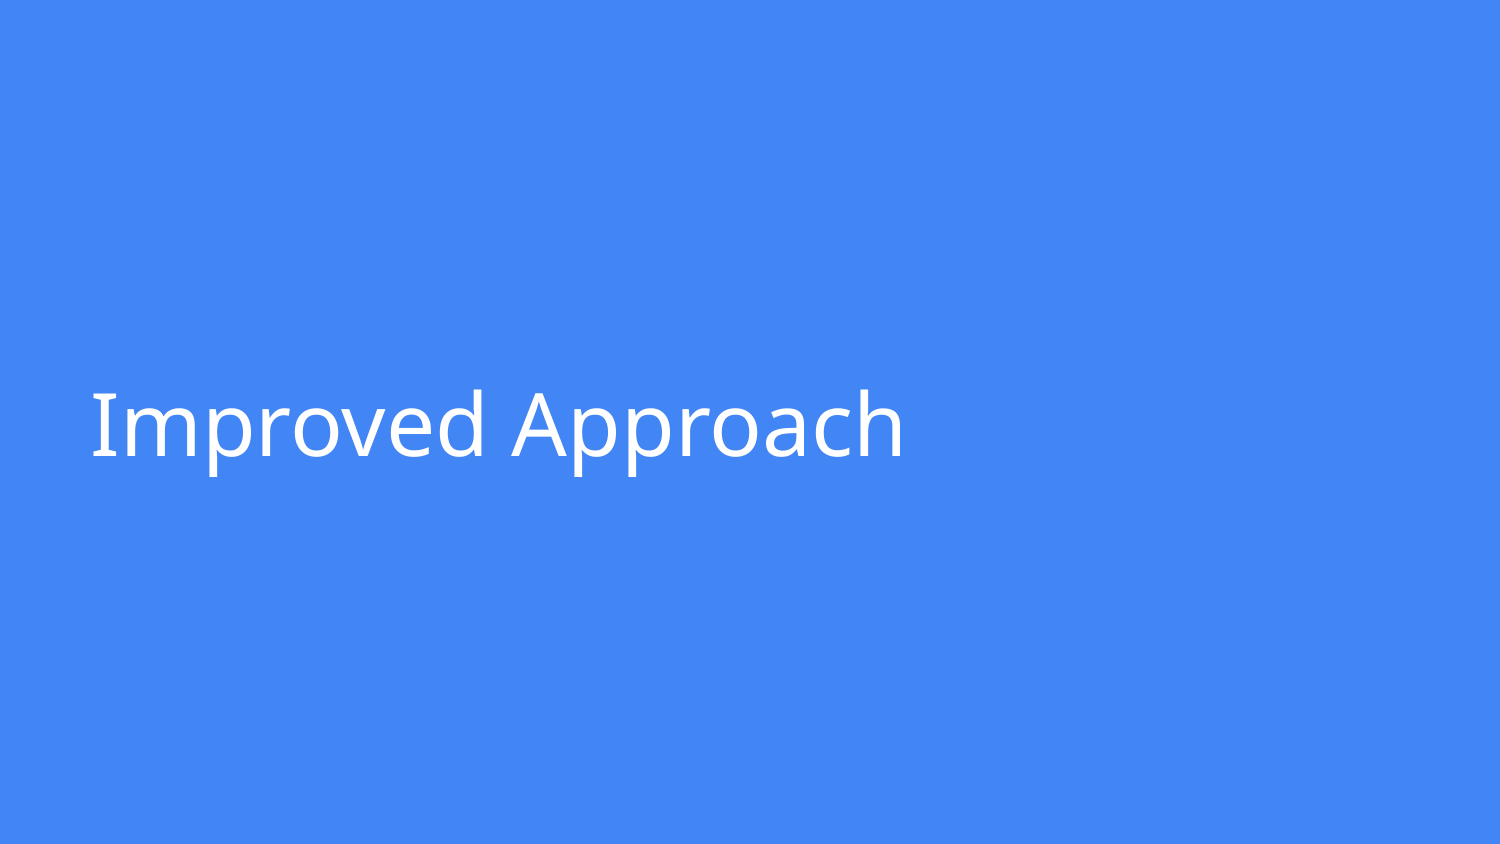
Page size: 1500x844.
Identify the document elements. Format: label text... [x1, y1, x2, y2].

title Improved Approach [75, 338, 1425, 505]
